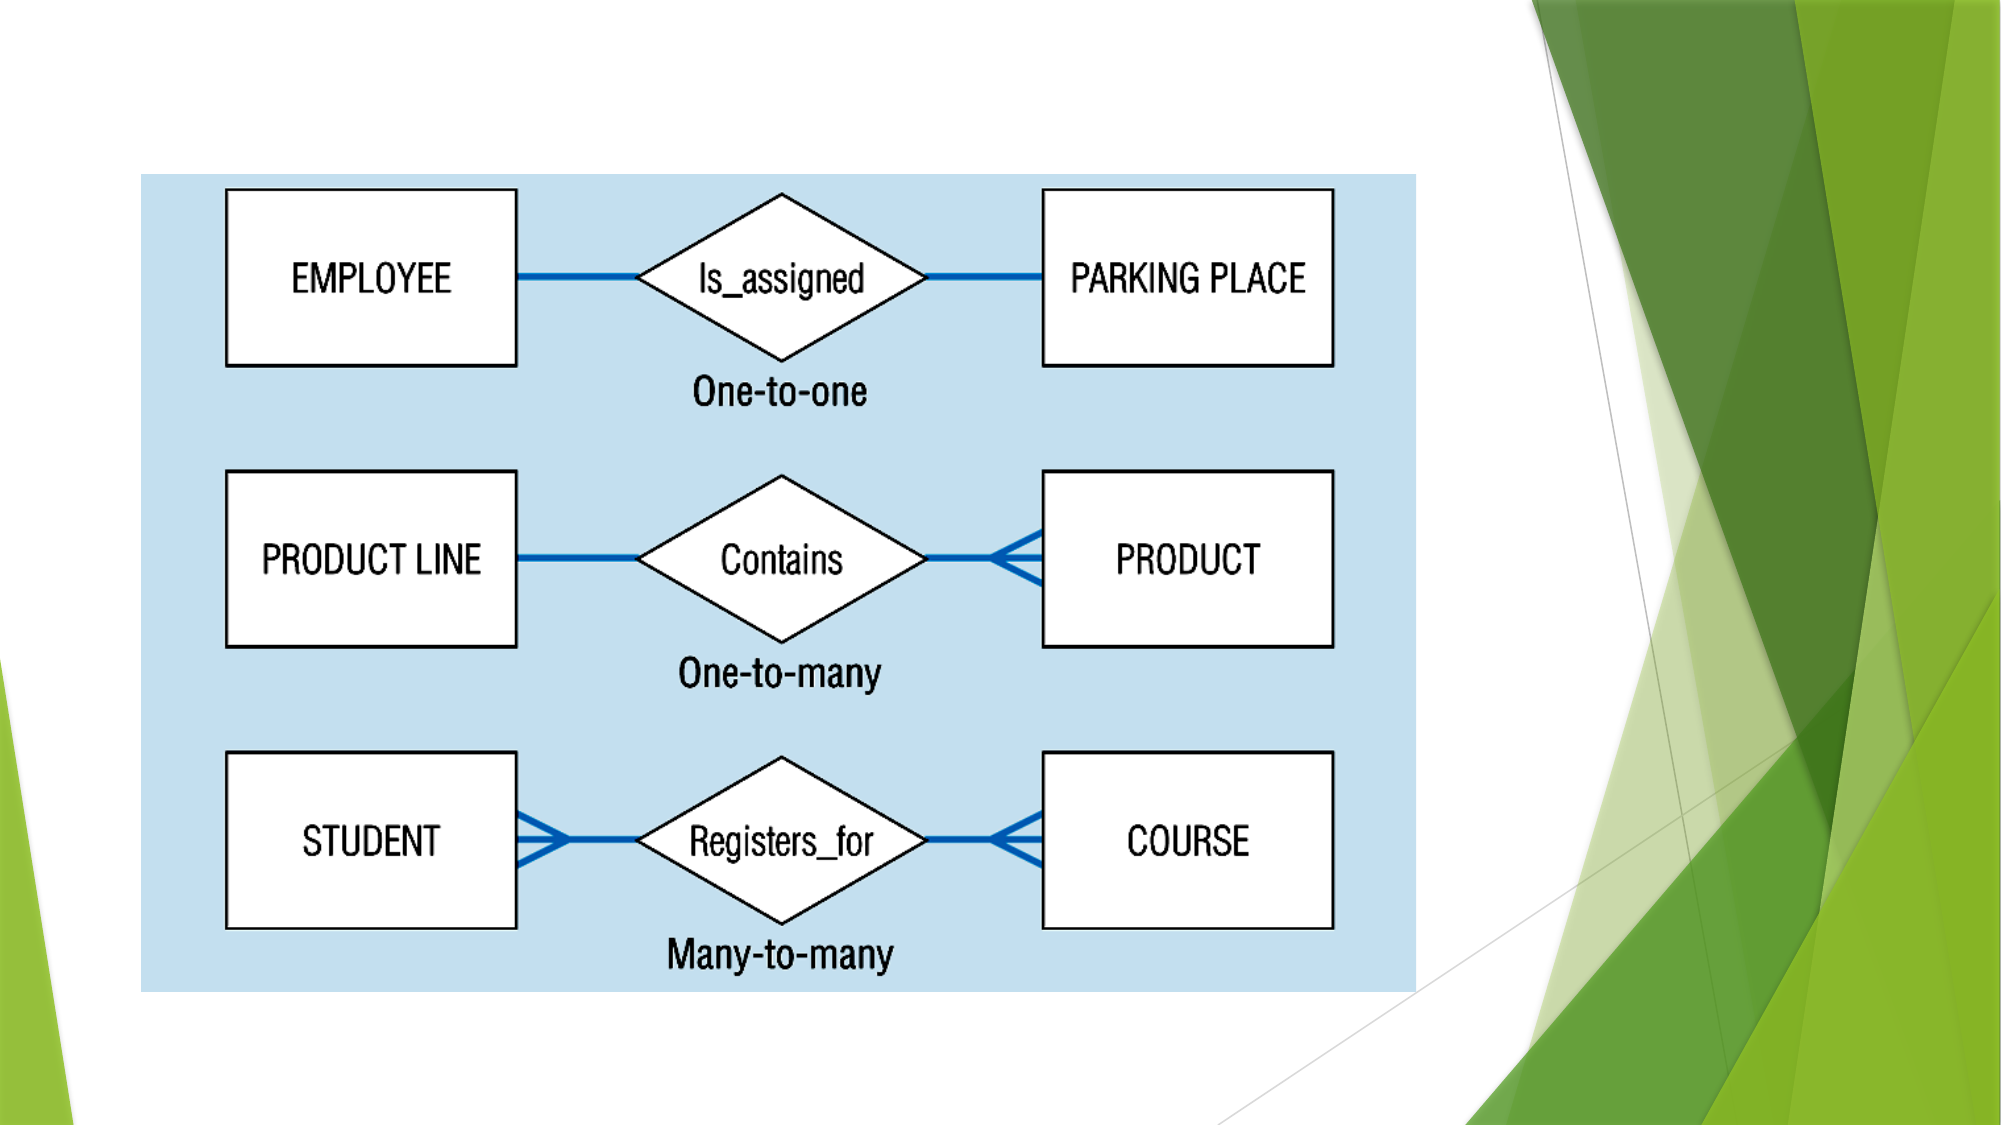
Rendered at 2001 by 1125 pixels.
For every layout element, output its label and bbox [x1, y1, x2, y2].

picture [140, 174, 1417, 992]
